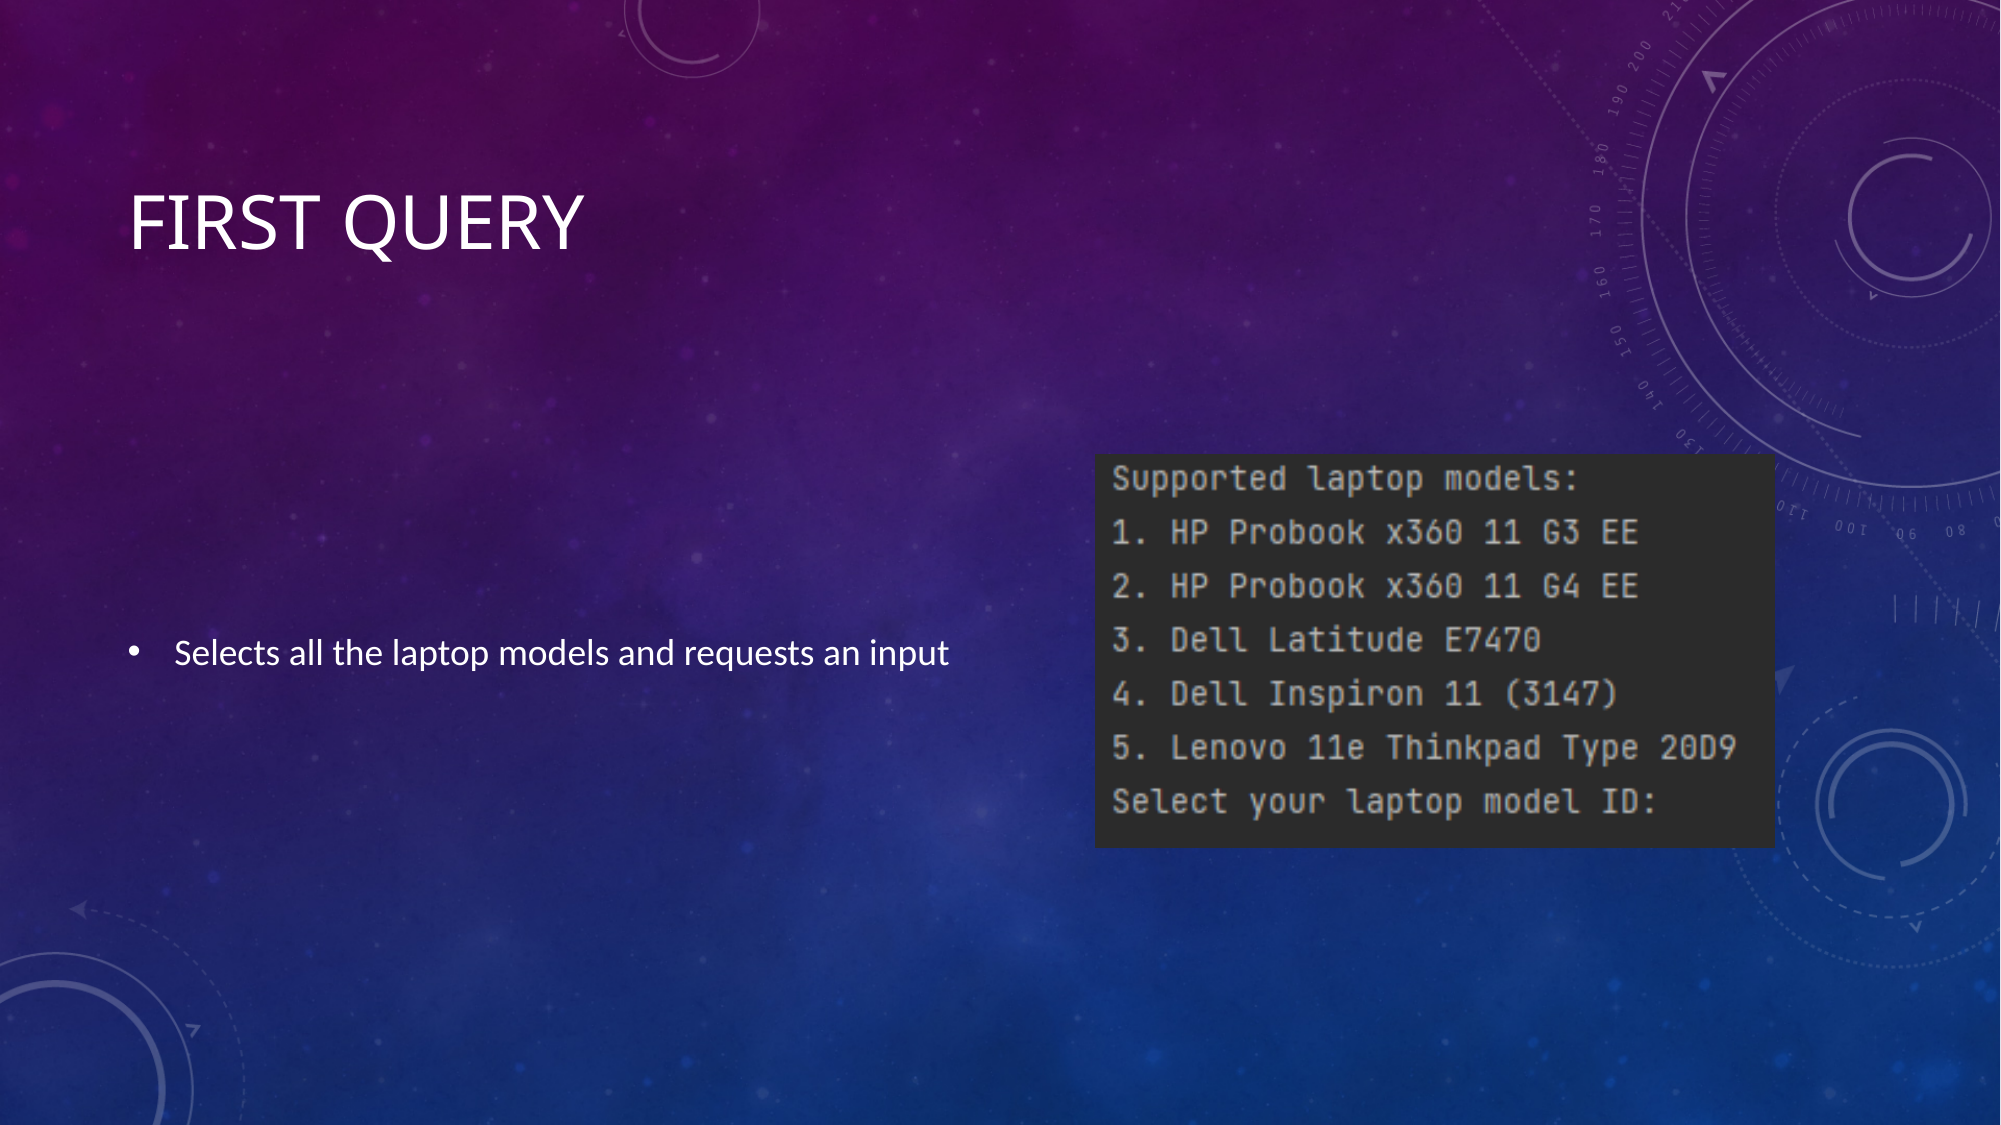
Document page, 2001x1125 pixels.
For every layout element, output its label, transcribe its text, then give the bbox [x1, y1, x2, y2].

title First query [112, 99, 1775, 339]
list Selects all the laptop models and requests an input [112, 351, 1775, 950]
picture [0, 0, 2001, 1125]
